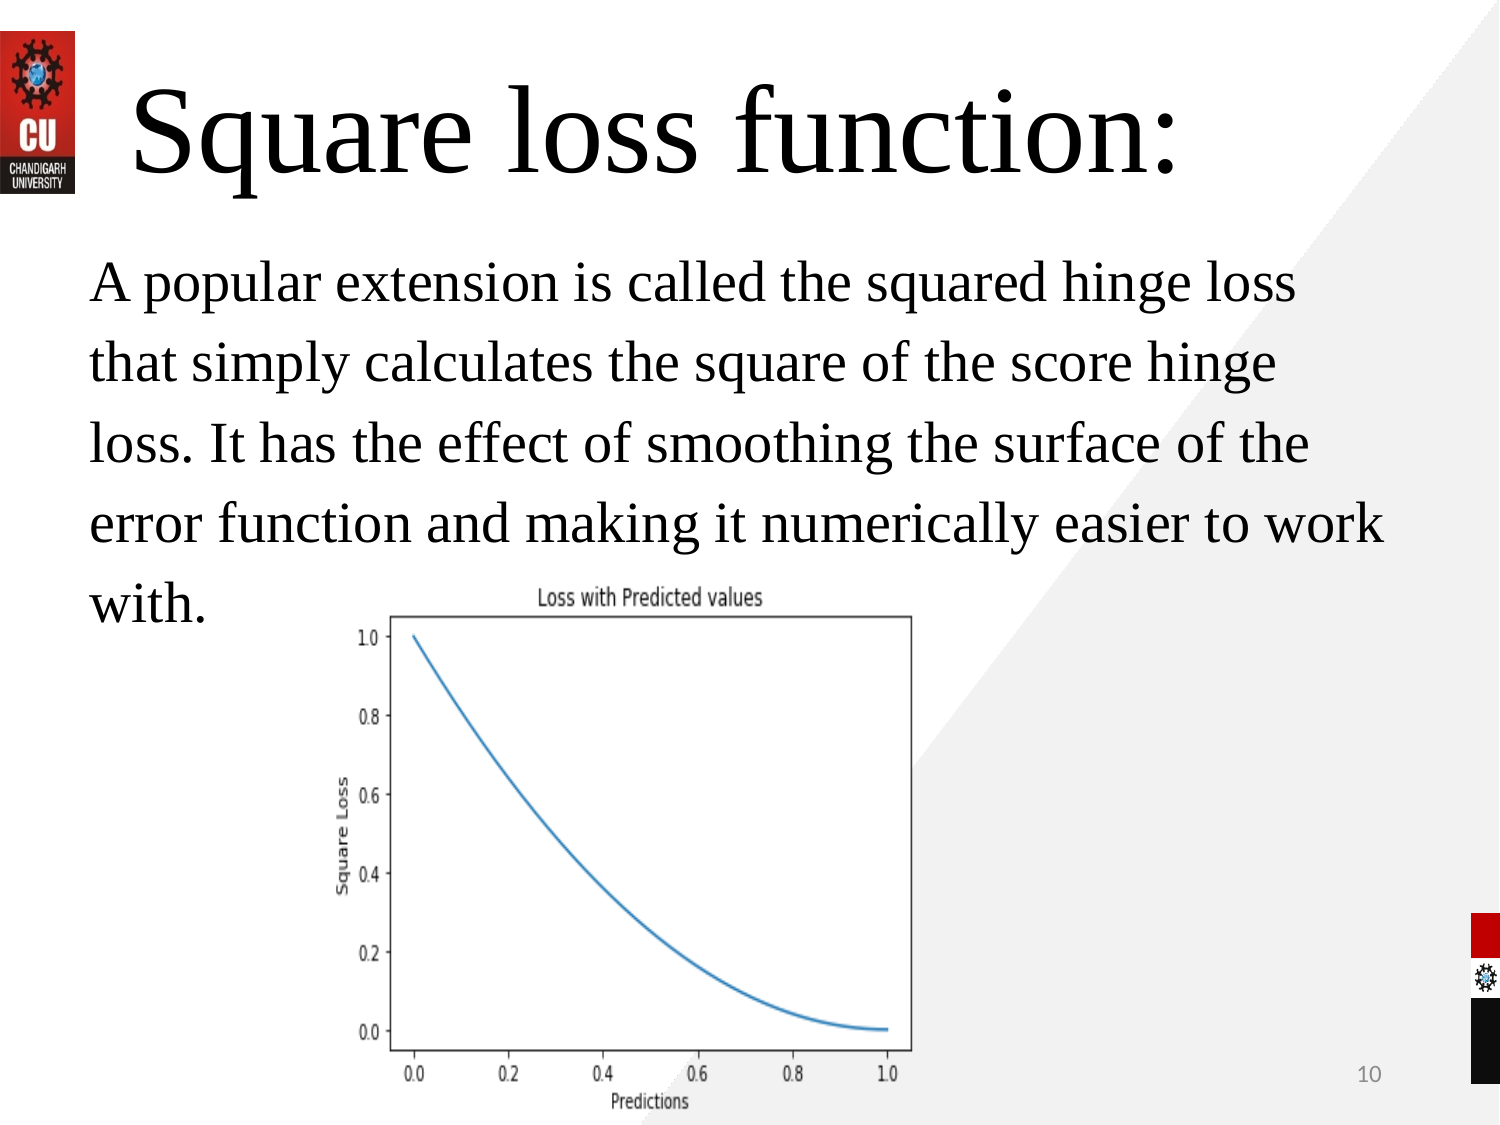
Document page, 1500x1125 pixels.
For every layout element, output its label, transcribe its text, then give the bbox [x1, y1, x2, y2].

text_box Square loss function: [113, 12, 1408, 207]
text_box A popular extension is called the squared hinge loss that simply calculates the square of the score hinge loss. It has the effect of smoothing the surface of the error function and making it numerically easier to work with. [74, 224, 1405, 642]
picture [0, 0, 1500, 1125]
slide_number 10 [1059, 1042, 1397, 1103]
